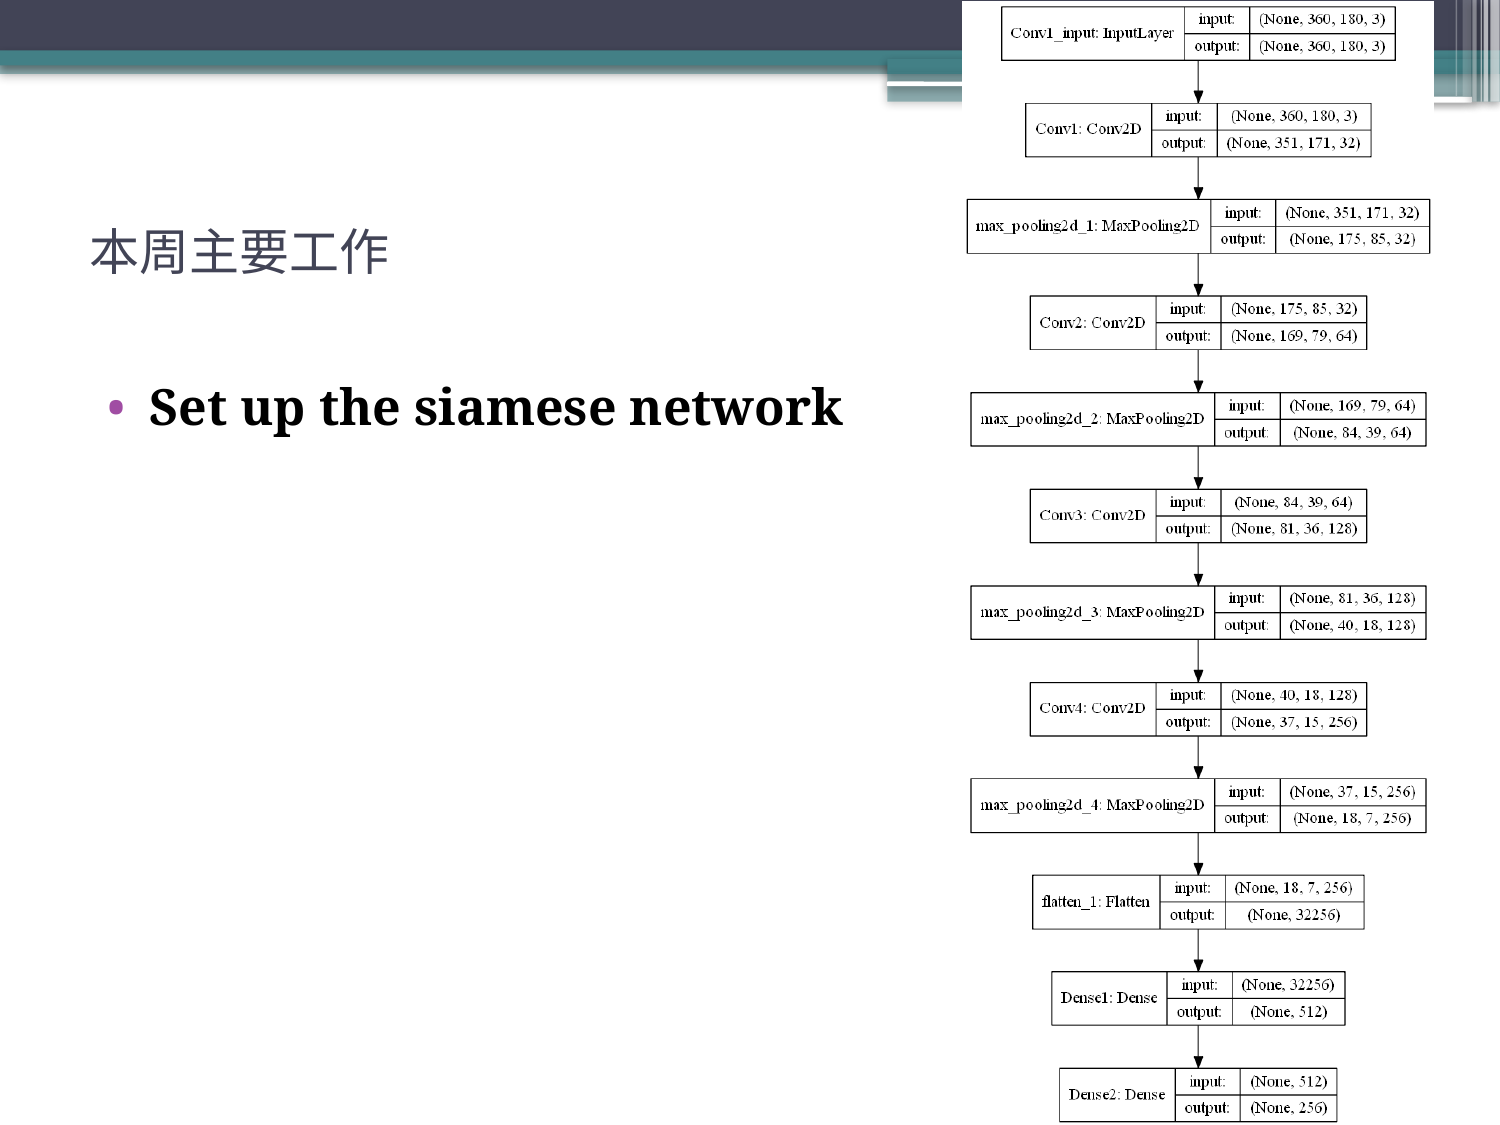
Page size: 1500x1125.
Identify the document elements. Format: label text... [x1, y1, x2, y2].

title 本周主要工作 [75, 163, 955, 338]
list Set up the siamese network [75, 338, 955, 1048]
picture [962, 1, 1434, 1125]
